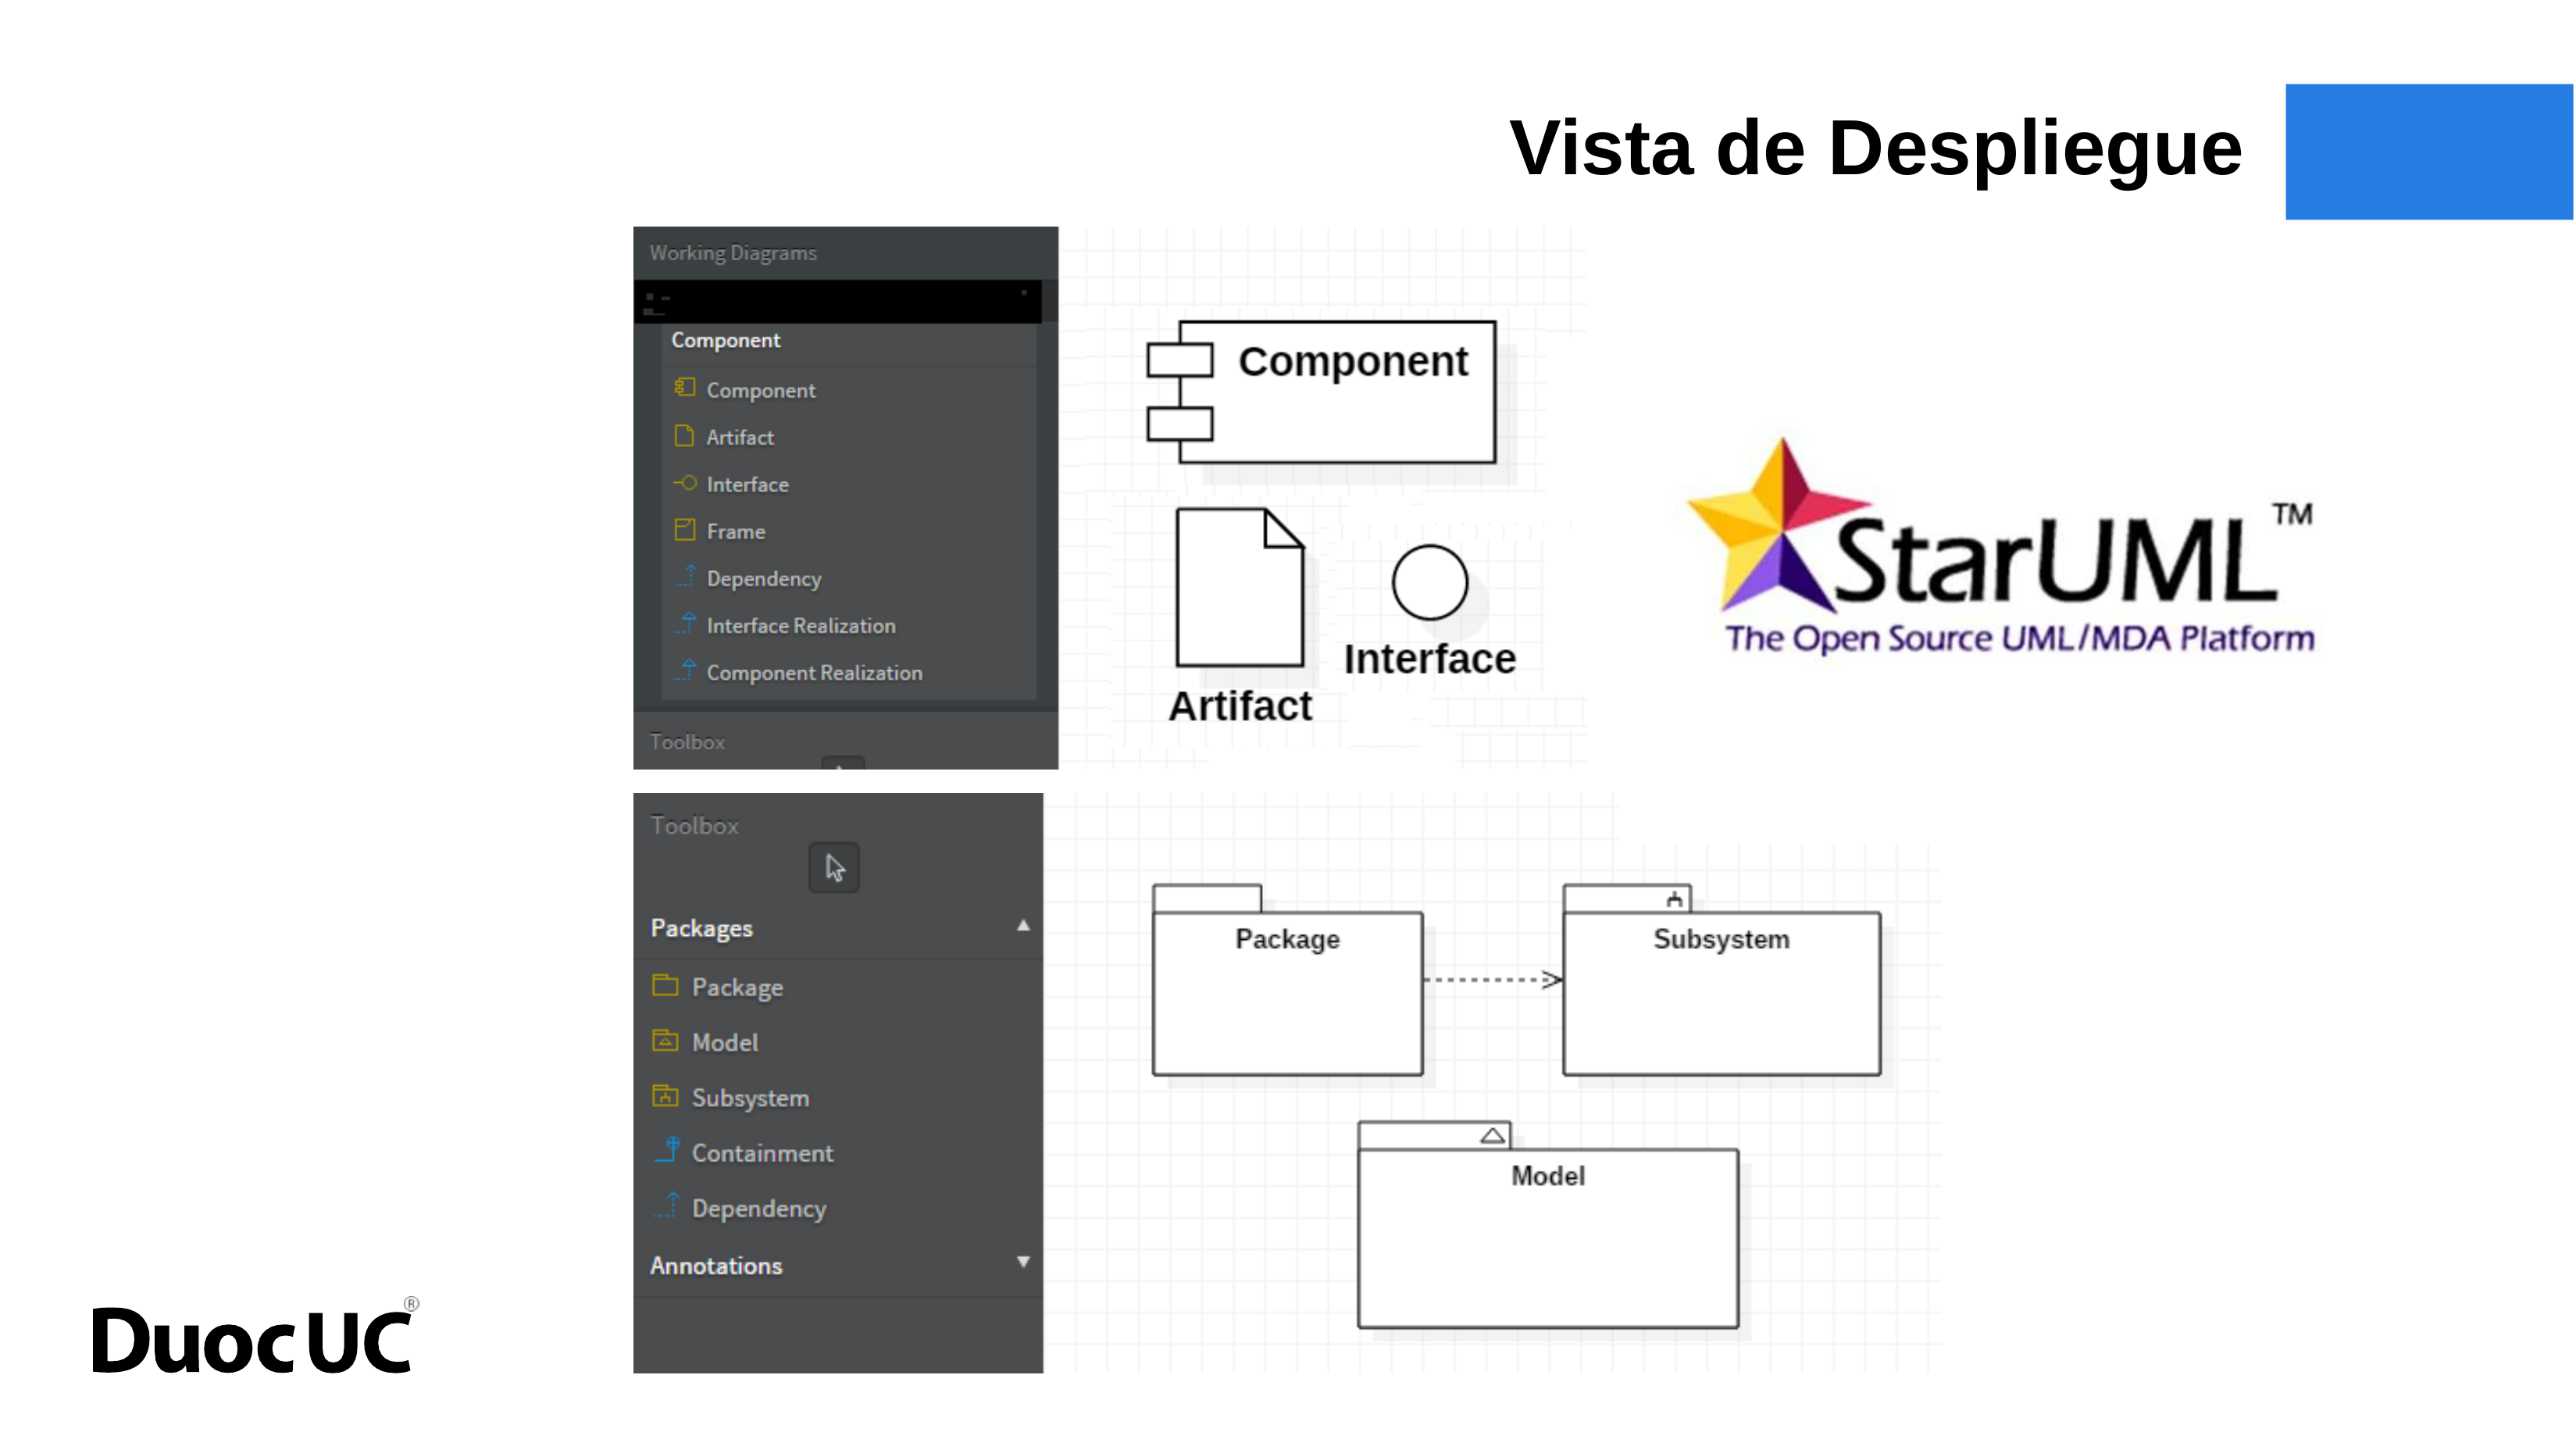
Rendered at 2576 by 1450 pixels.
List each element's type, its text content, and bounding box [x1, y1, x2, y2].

list Vista de Despliegue [93, 96, 2245, 192]
picture [633, 300, 2407, 1373]
picture [633, 226, 1587, 770]
picture [404, 1296, 419, 1312]
